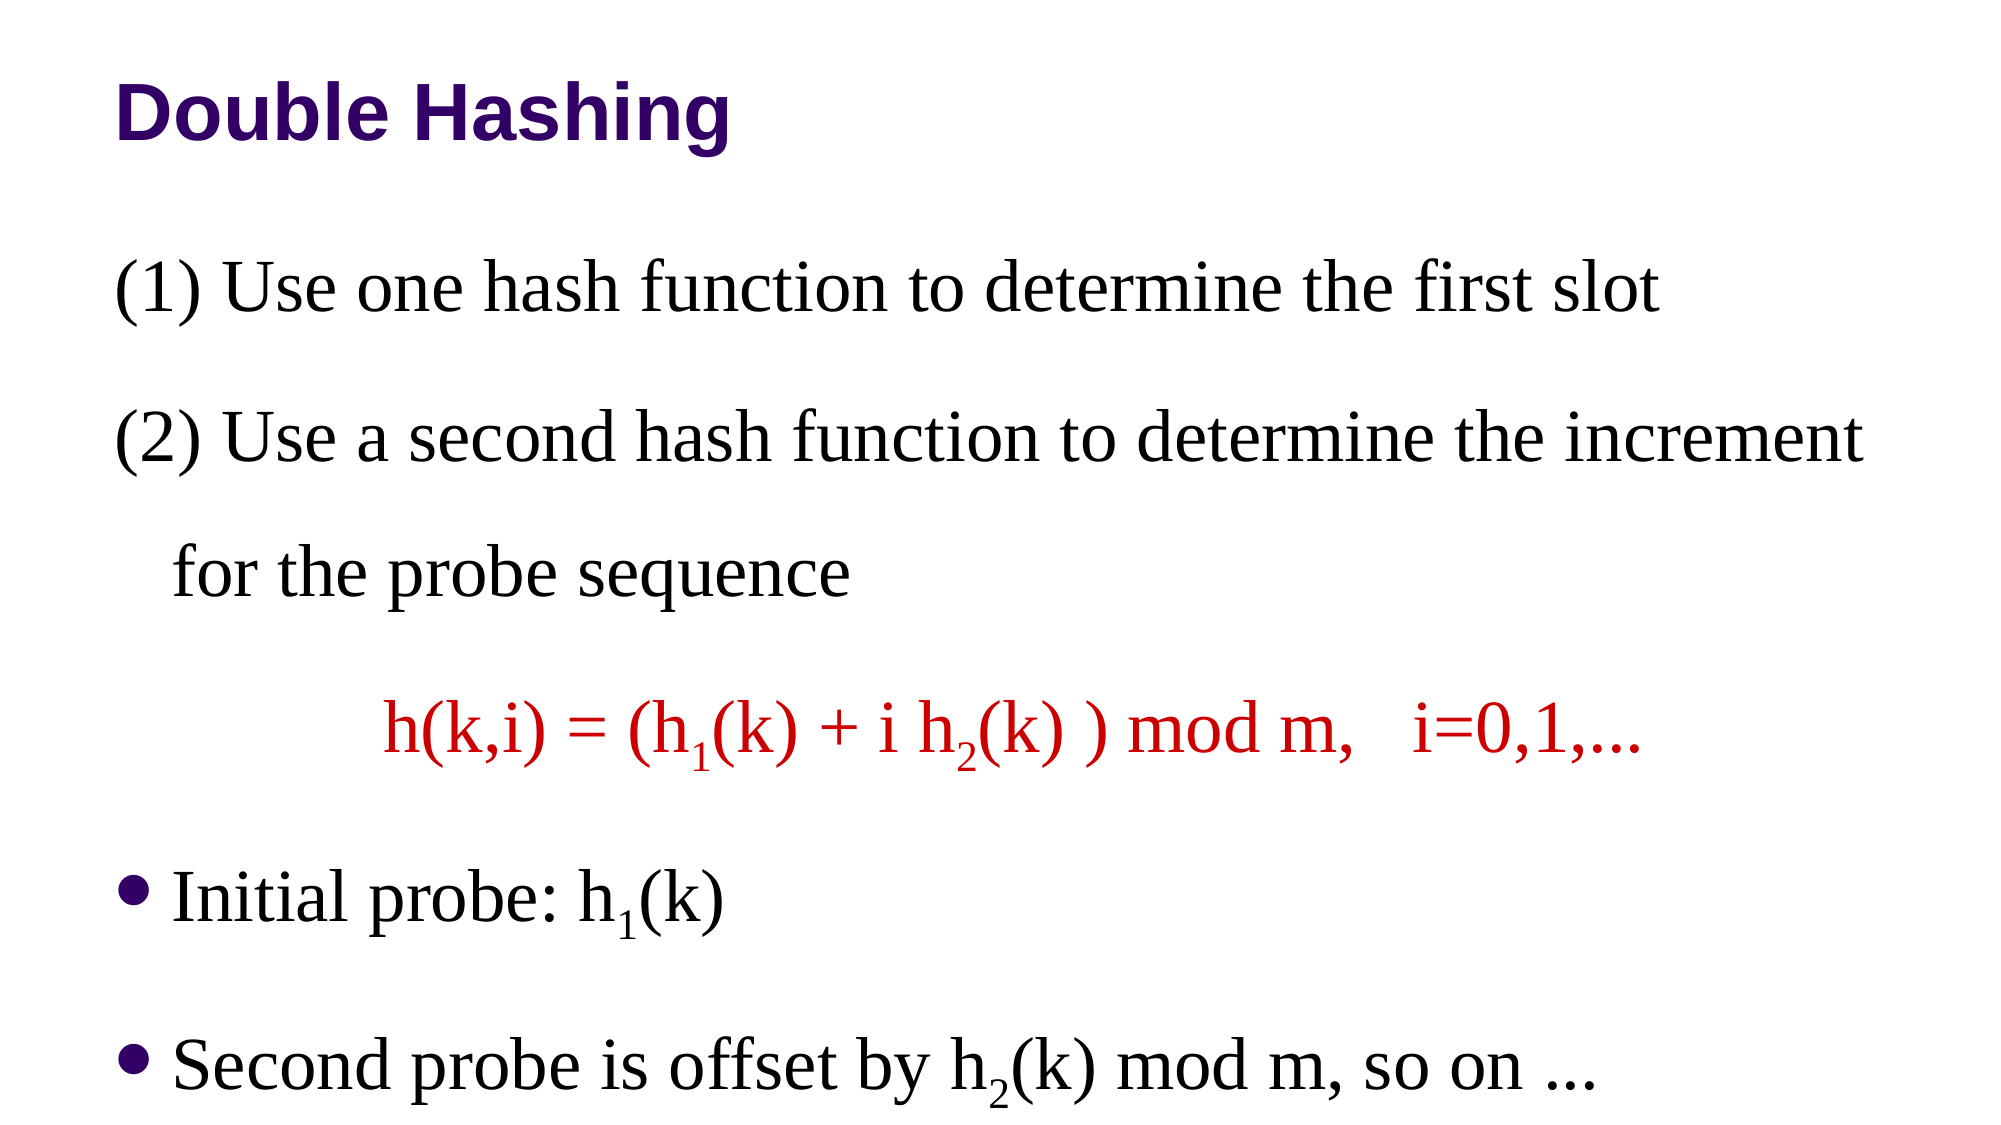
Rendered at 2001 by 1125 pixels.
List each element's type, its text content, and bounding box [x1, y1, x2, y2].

list (1) Use one hash function to determine the first slot (2) Use a second hash function to determine the increment for the probe sequence h(k,i) = (h1(k) + i h2(k) ) mod m, i=0,1,... Initial probe: h1(k) Second probe is offset by h2(k) mod m, so on ... [99, 184, 1929, 1092]
title Double Hashing [99, 20, 1900, 164]
